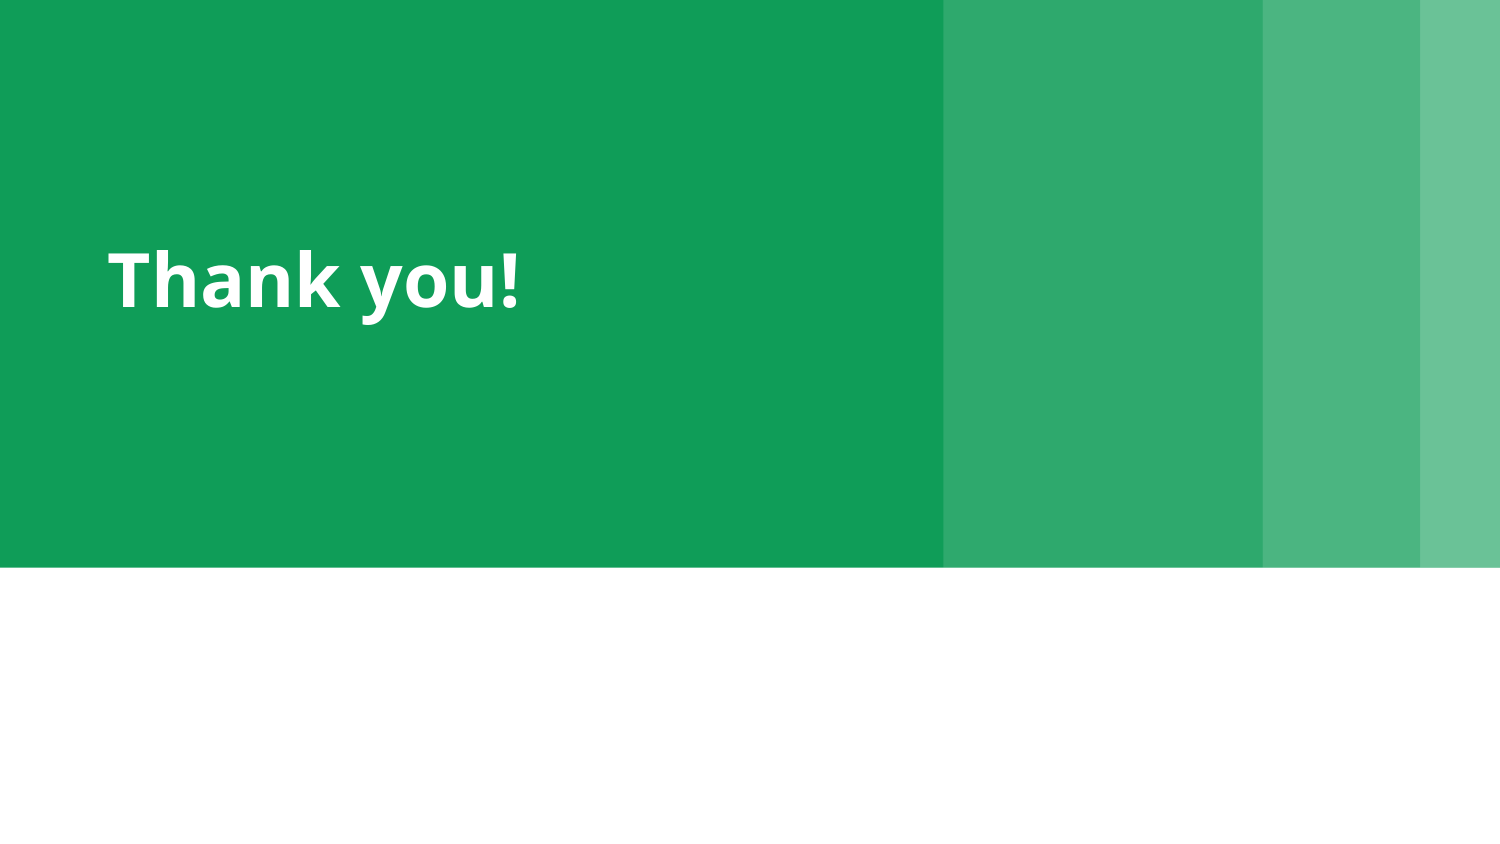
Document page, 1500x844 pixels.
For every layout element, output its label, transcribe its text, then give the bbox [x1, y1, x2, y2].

title Thank you! [14, 193, 634, 345]
